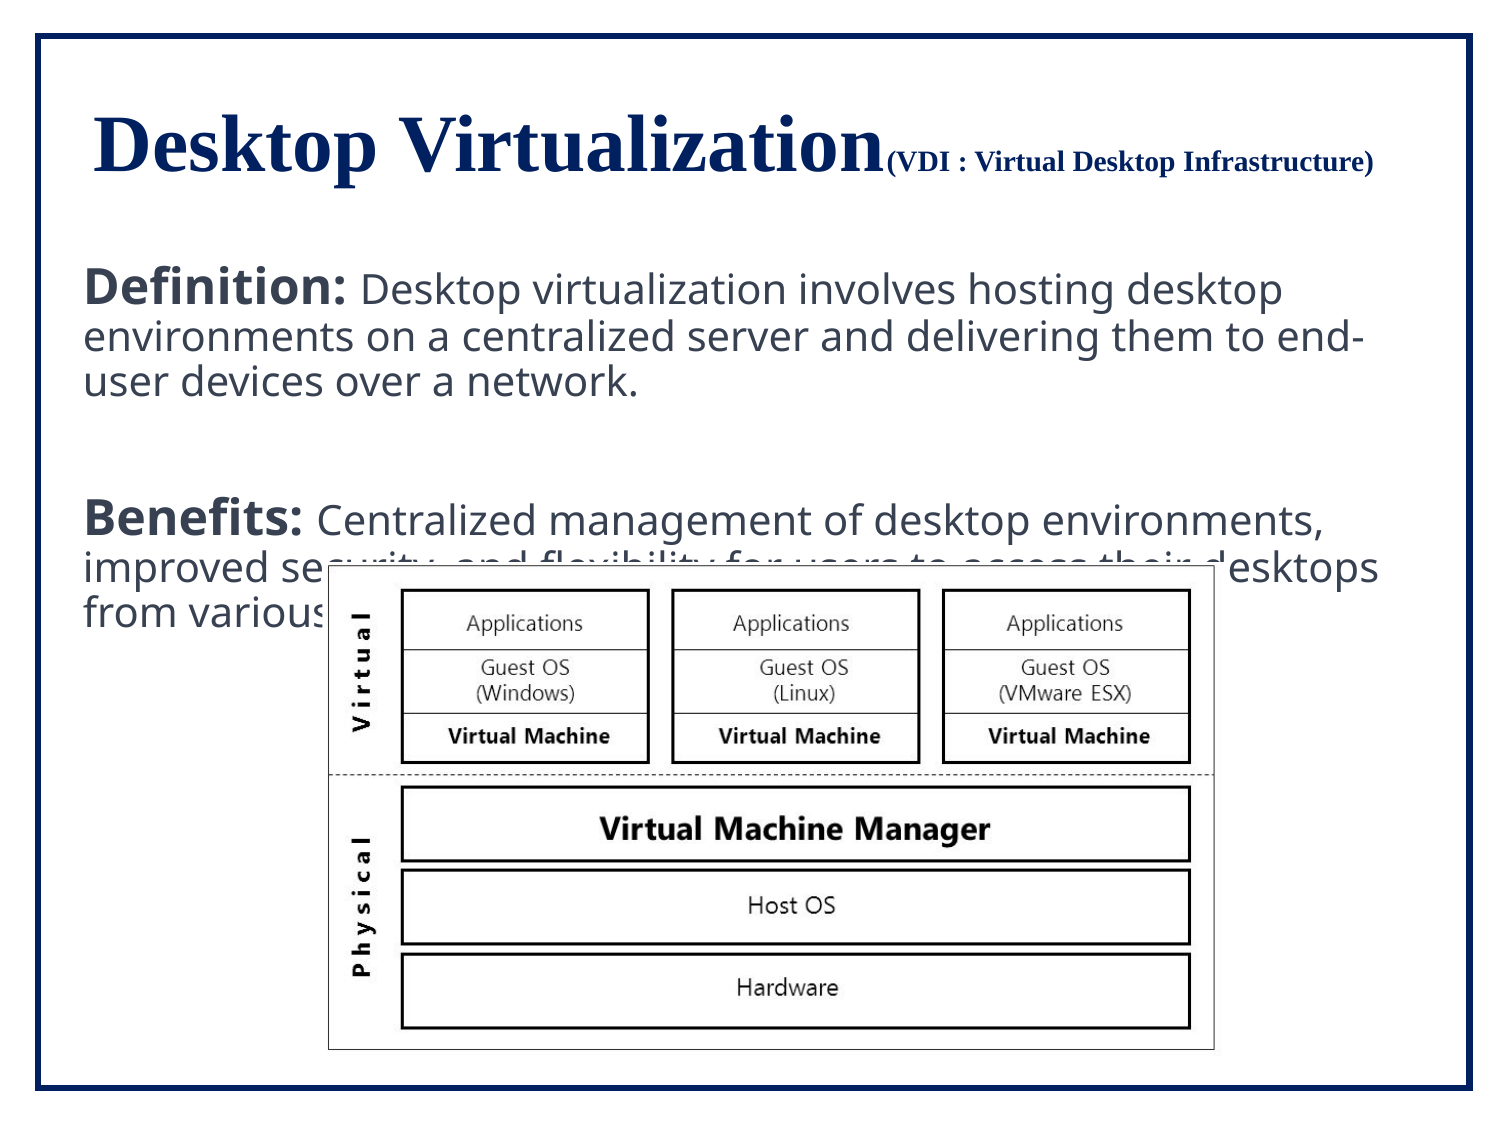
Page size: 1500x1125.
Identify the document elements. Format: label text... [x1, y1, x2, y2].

list Definition: Desktop virtualization involves hosting desktop environments on a centralized server and delivering them to end-user devices over a network. Benefits: Centralized management of desktop environments, improved security, and flexibility for users to access their desktops from various devices. [67, 253, 1433, 543]
title Desktop Virtualization(VDI : Virtual Desktop Infrastructure) [78, 83, 1470, 207]
picture [322, 561, 1226, 1056]
text_box [37, 35, 1471, 1089]
